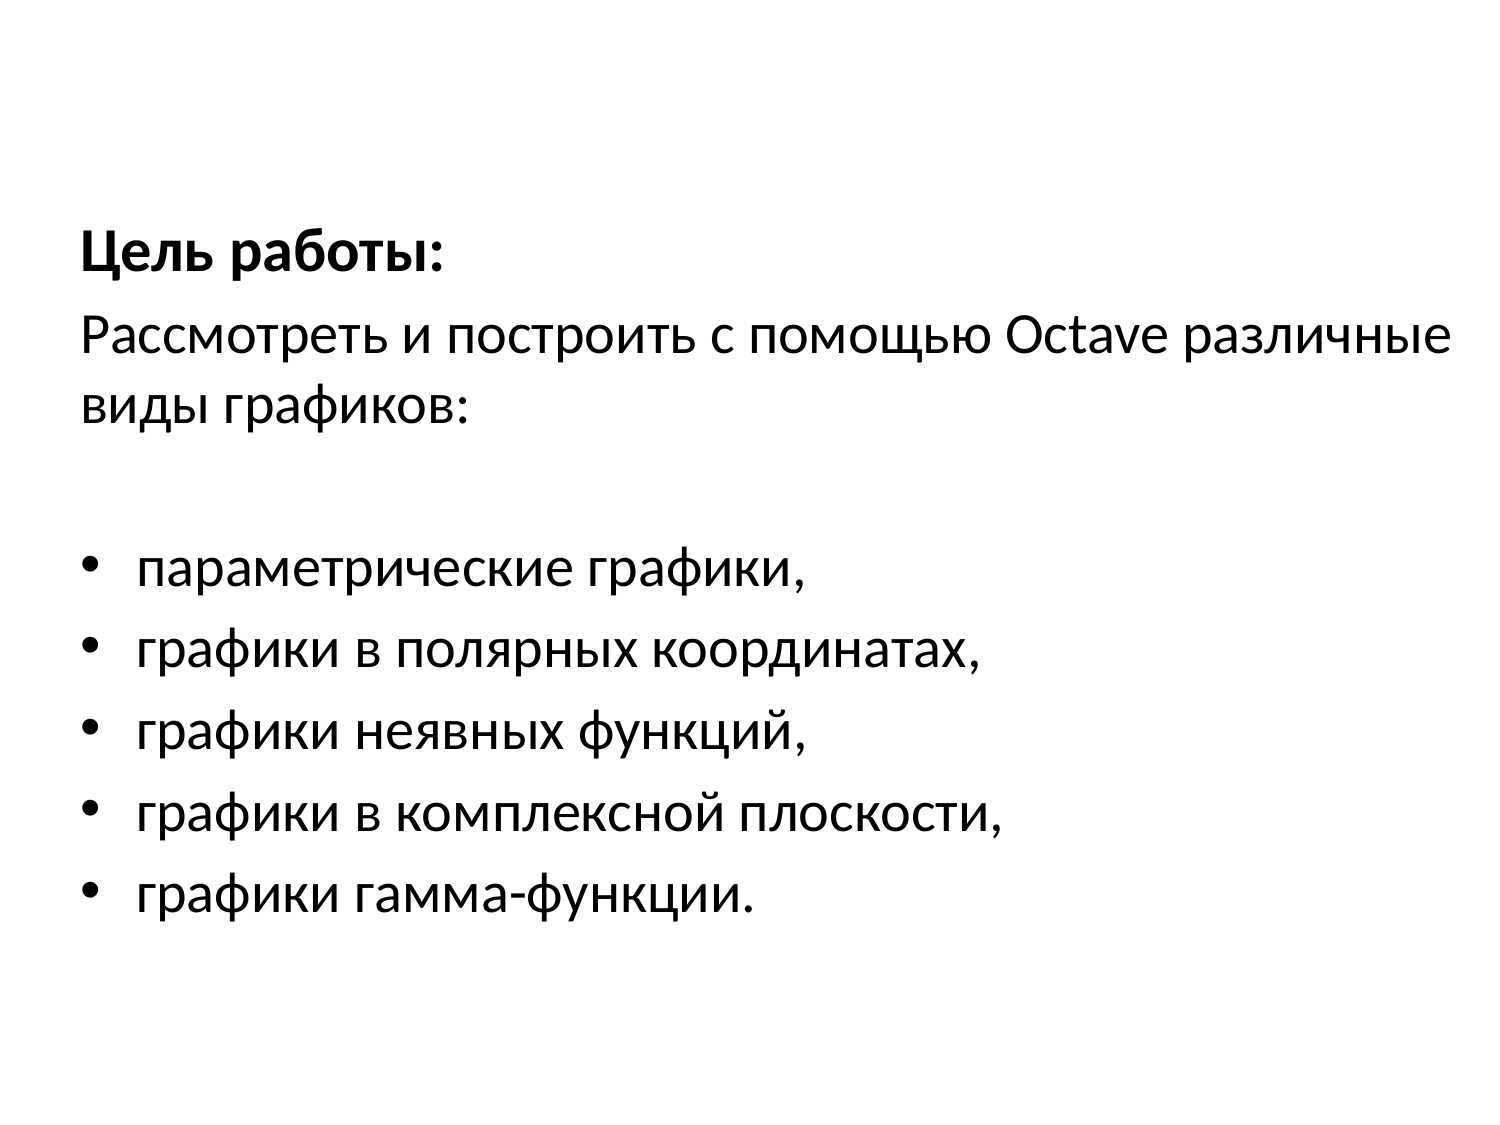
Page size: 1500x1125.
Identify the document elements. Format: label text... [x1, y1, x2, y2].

list Цель работы: Рассмотреть и построить с помощью Octave различные виды графиков: параметрические графики, графики в полярных координатах, графики неявных функций, графики в комплексной плоскости, графики гамма-функции. [64, 113, 1471, 988]
